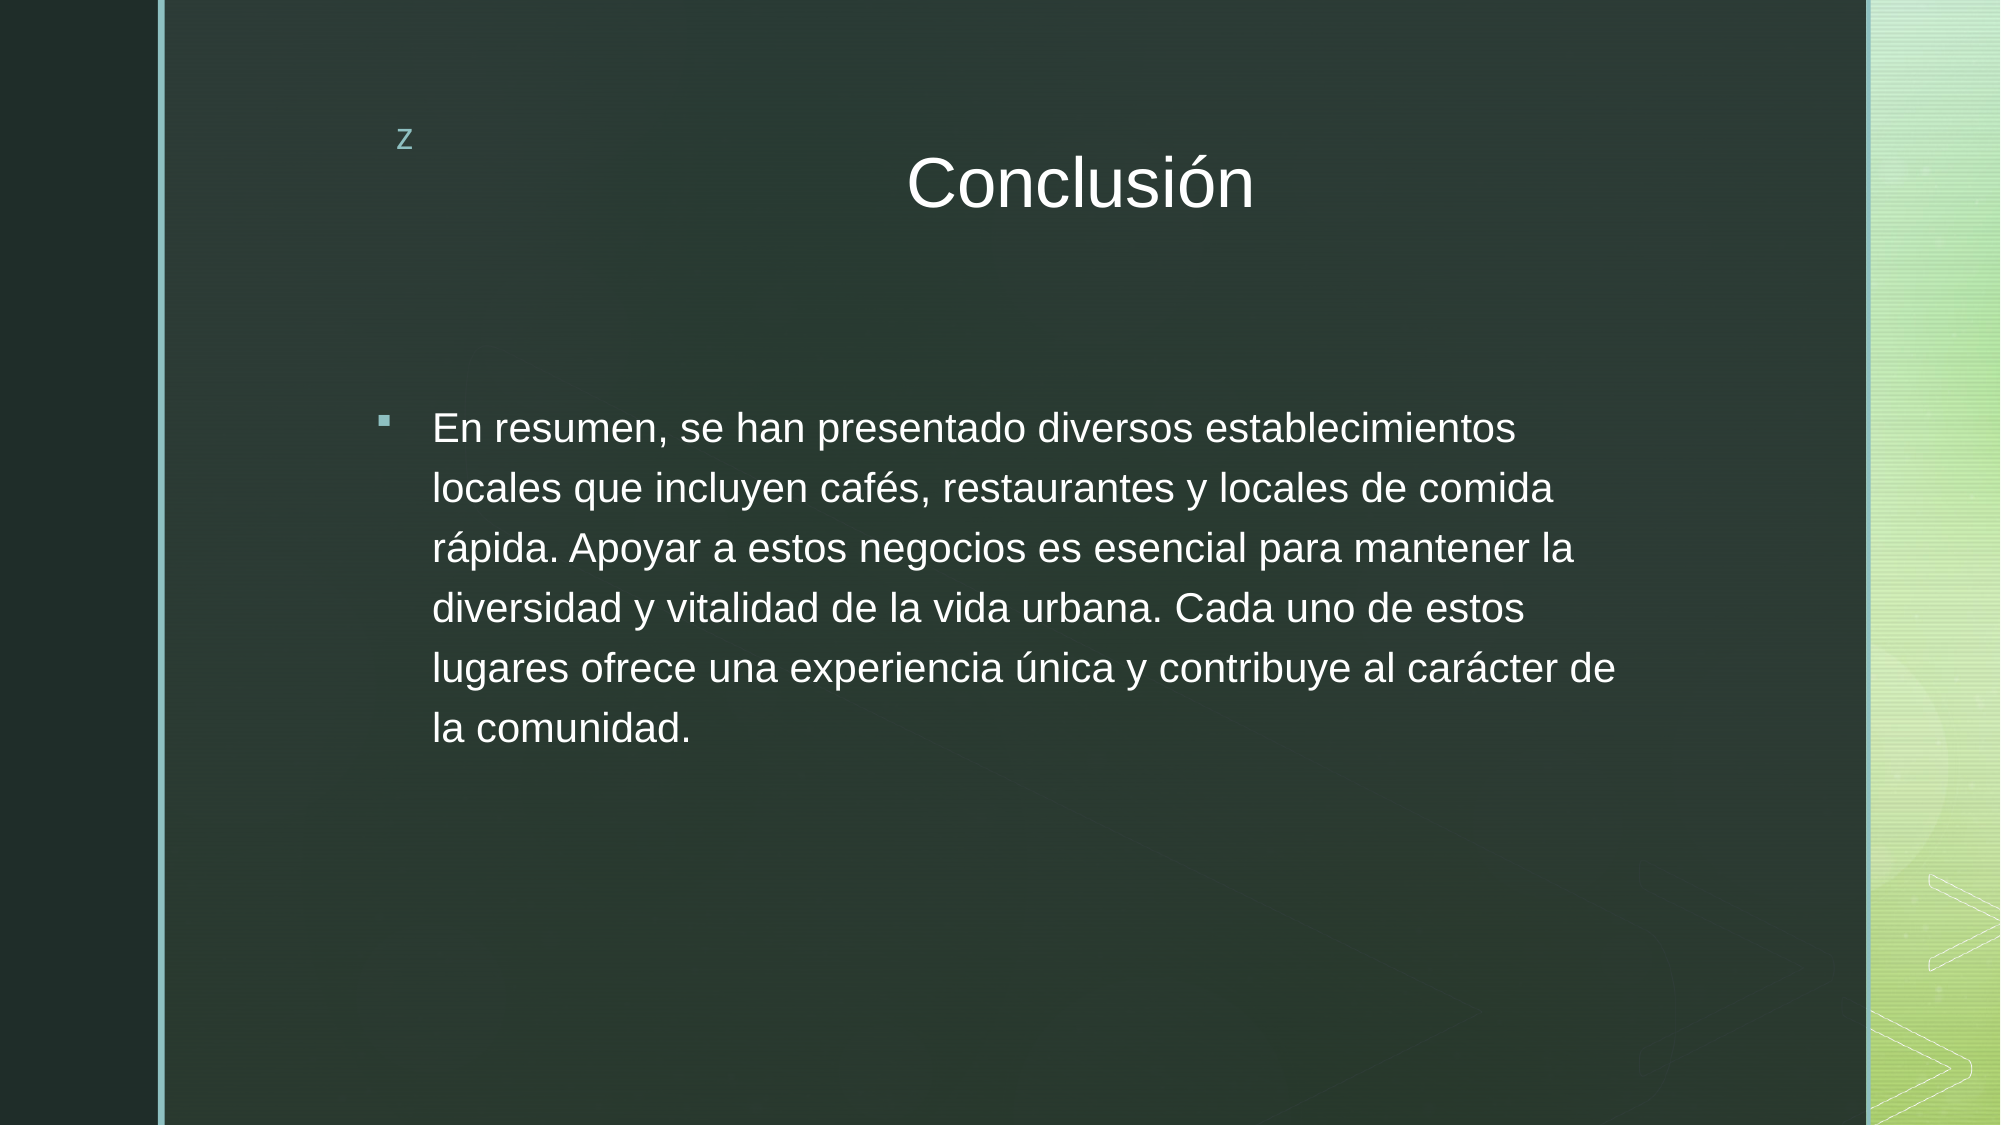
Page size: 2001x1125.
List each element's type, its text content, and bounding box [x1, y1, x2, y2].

title Conclusión [428, 138, 1734, 316]
list En resumen, se han presentado diversos establecimientos locales que incluyen cafés, restaurantes y locales de comida rápida. Apoyar a estos negocios es esencial para mantener la diversidad y vitalidad de la vida urbana. Cada uno de estos lugares ofrece una experiencia única y contribuye al carácter de la comunidad. [360, 289, 1640, 946]
picture [1871, 0, 2001, 1125]
